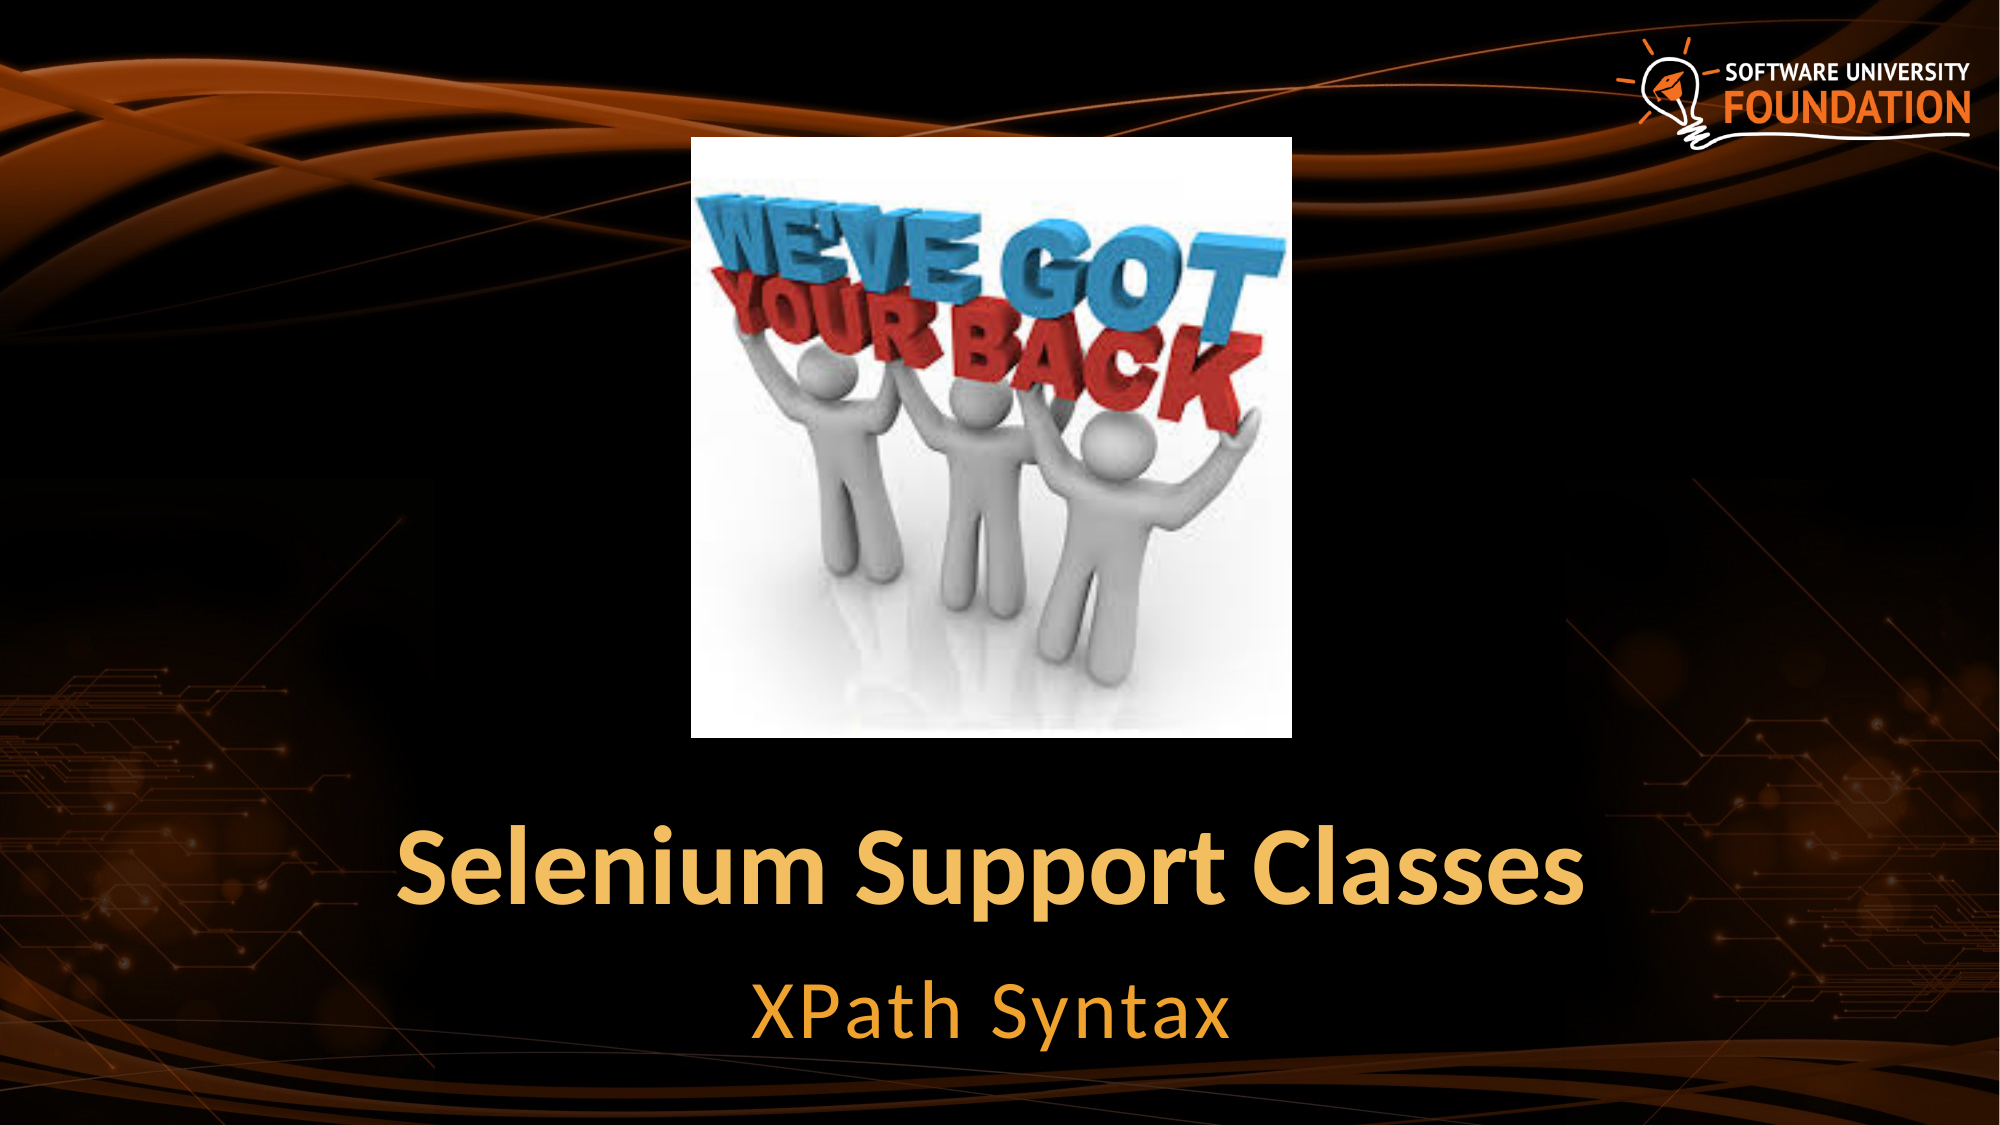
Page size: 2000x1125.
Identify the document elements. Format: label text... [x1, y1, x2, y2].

list XPath Syntax [258, 944, 1725, 1062]
picture [0, 0, 2000, 1125]
title Selenium Support Classes [258, 800, 1725, 935]
